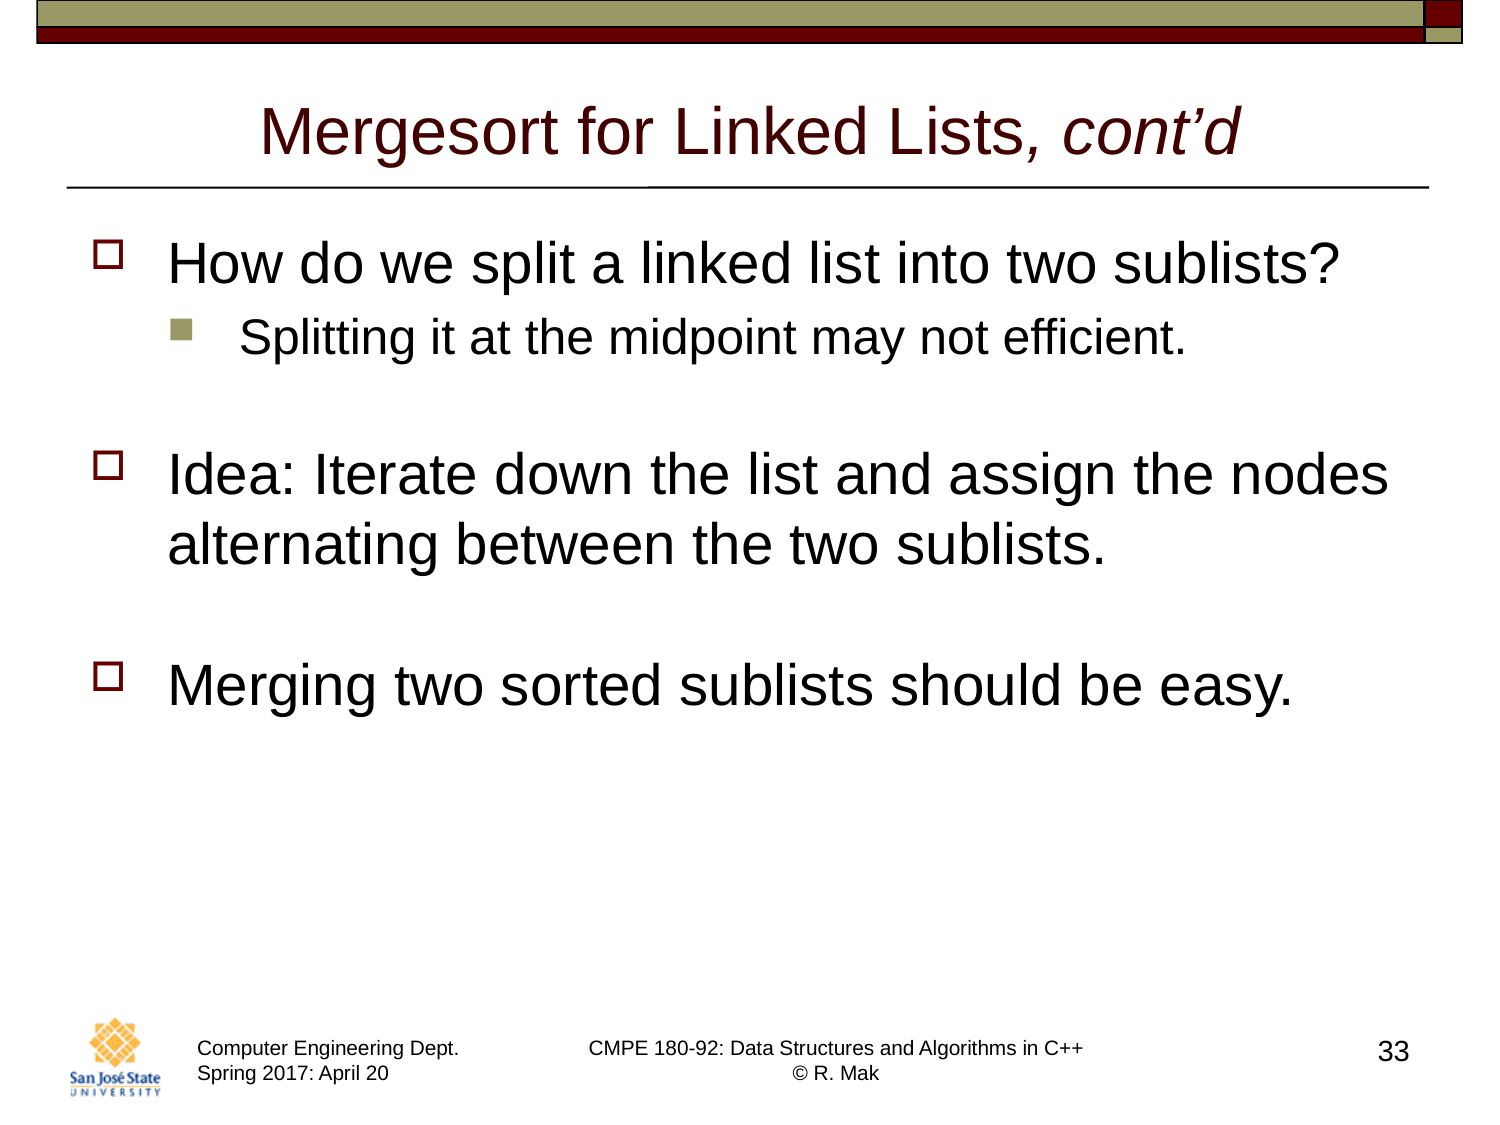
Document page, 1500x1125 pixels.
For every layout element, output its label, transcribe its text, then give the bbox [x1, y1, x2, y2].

picture [60, 1012, 166, 1112]
list How do we split a linked list into two sublists? Splitting it at the midpoint may not efficient. Idea: Iterate down the list and assign the nodes alternating between the two sublists. Merging two sorted sublists should be easy. [75, 217, 1425, 1006]
slide_number 33 [1112, 1025, 1425, 1100]
title Mergesort for Linked Lists, cont’d [75, 67, 1425, 175]
